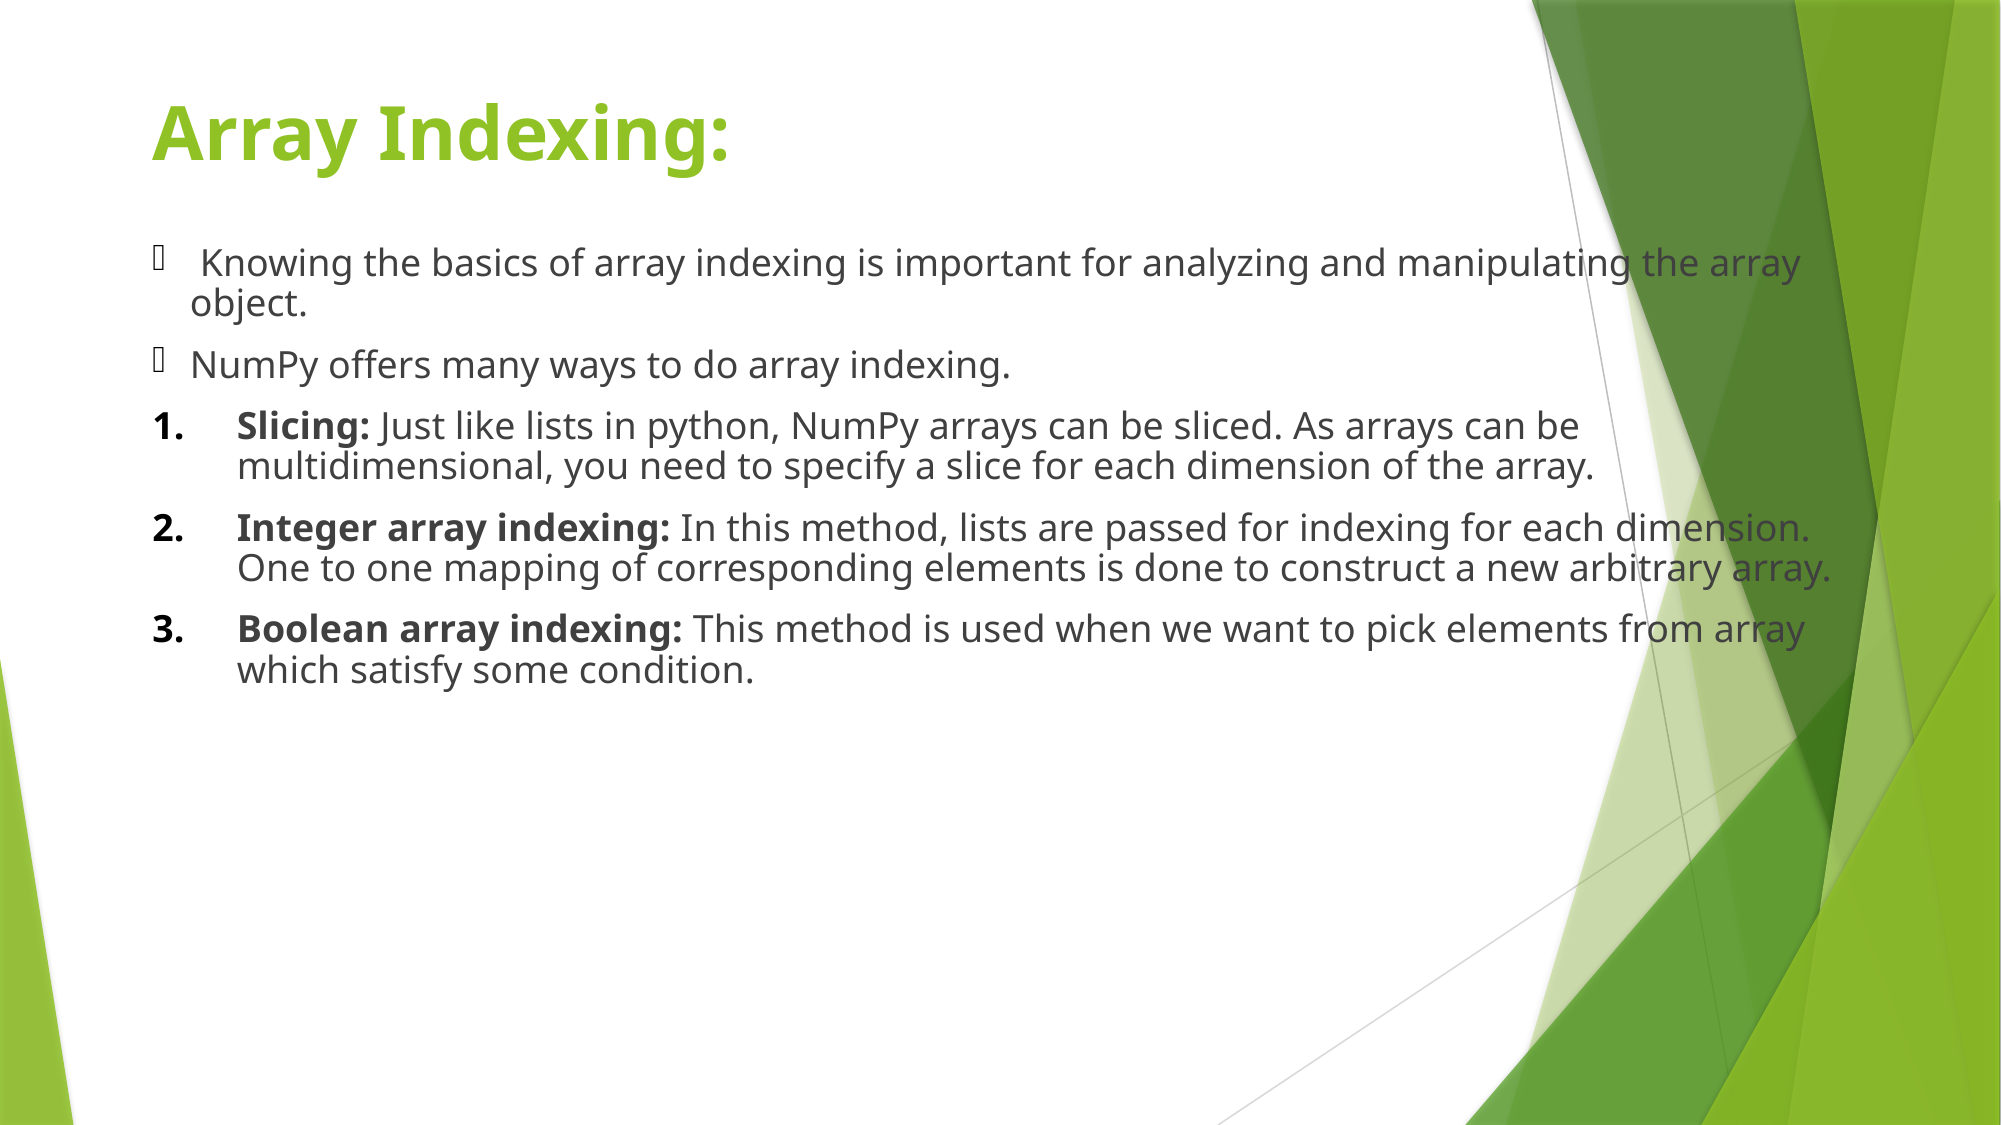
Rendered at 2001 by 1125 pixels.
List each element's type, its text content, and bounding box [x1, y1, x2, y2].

title Array Indexing: [137, 59, 1863, 214]
list Knowing the basics of array indexing is important for analyzing and manipulating the array object. NumPy offers many ways to do array indexing. Slicing: Just like lists in python, NumPy arrays can be sliced. As arrays can be multidimensional, you need to specify a slice for each dimension of the array. Integer array indexing: In this method, lists are passed for indexing for each dimension. One to one mapping of corresponding elements is done to construct a new arbitrary array. Boolean array indexing: This method is used when we want to pick elements from array which satisfy some condition. [137, 236, 1863, 1058]
